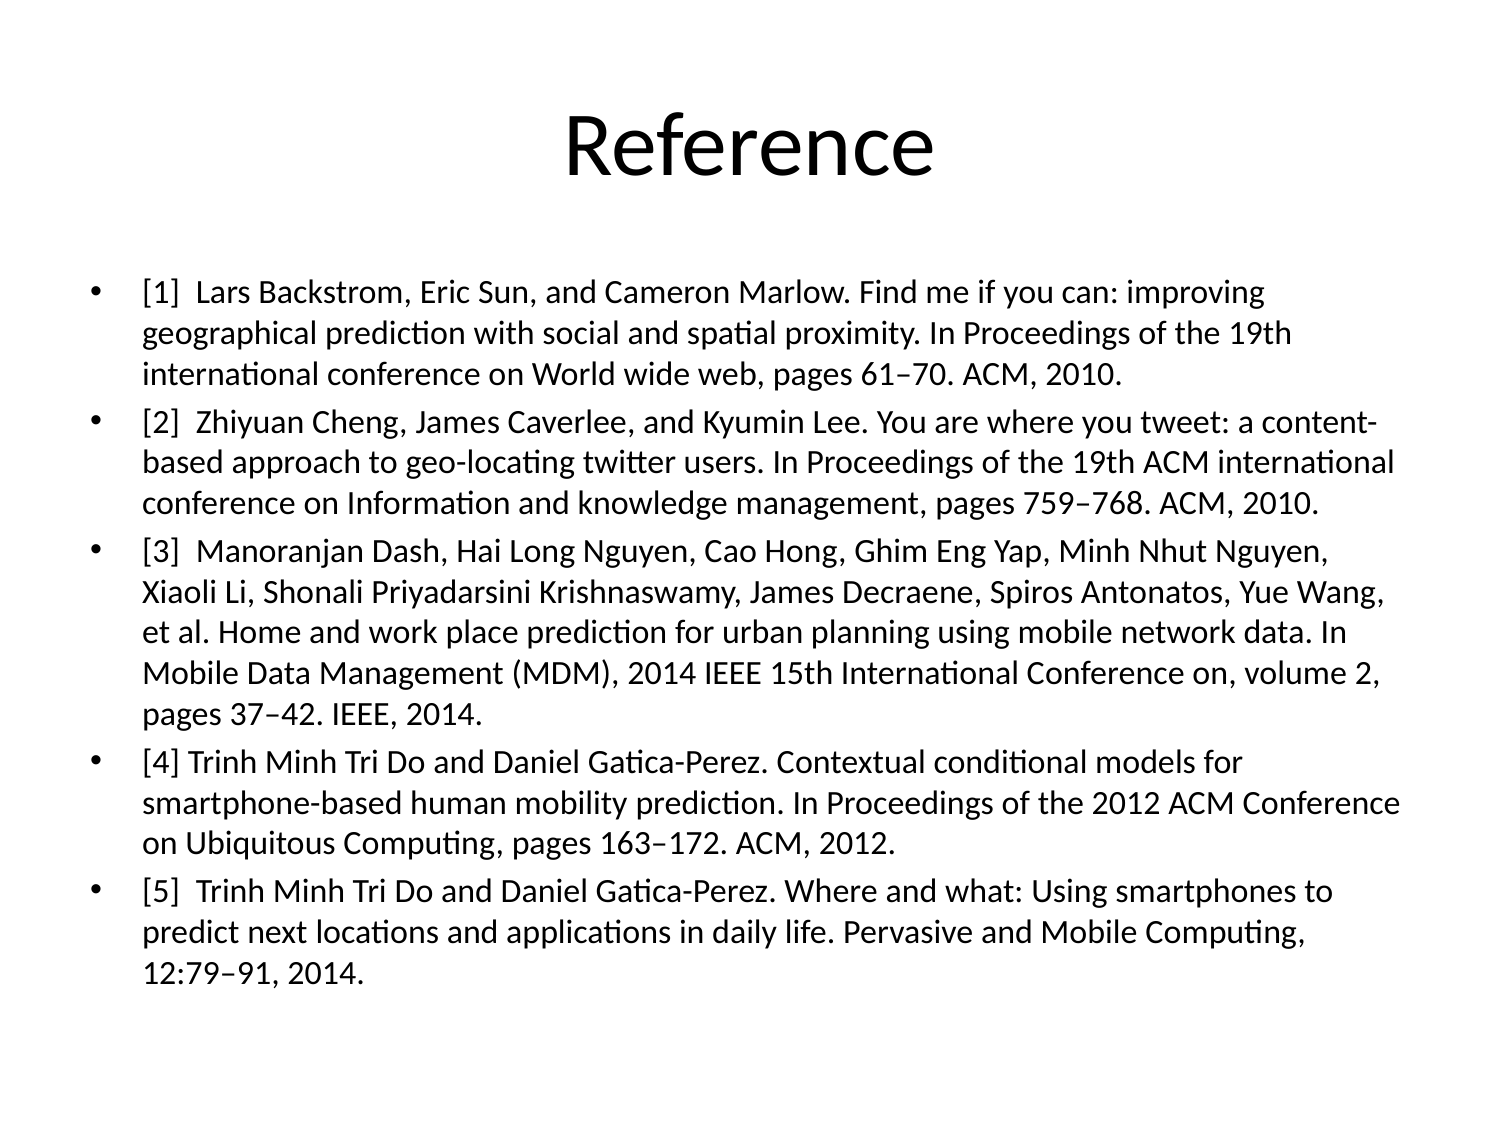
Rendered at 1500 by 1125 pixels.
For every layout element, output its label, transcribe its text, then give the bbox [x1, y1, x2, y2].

title Reference [75, 45, 1425, 233]
list [1] Lars Backstrom, Eric Sun, and Cameron Marlow. Find me if you can: improving geographical prediction with social and spatial proximity. In Proceedings of the 19th international conference on World wide web, pages 61–70. ACM, 2010. [2] Zhiyuan Cheng, James Caverlee, and Kyumin Lee. You are where you tweet: a content-based approach to geo-locating twitter users. In Proceedings of the 19th ACM international conference on Information and knowledge management, pages 759–768. ACM, 2010. [3] Manoranjan Dash, Hai Long Nguyen, Cao Hong, Ghim Eng Yap, Minh Nhut Nguyen, Xiaoli Li, Shonali Priyadarsini Krishnaswamy, James Decraene, Spiros Antonatos, Yue Wang, et al. Home and work place prediction for urban planning using mobile network data. In Mobile Data Management (MDM), 2014 IEEE 15th International Conference on, volume 2, pages 37–42. IEEE, 2014. [4] Trinh Minh Tri Do and Daniel Gatica-Perez. Contextual conditional models for smartphone-based human mobility prediction. In Proceedings of the 2012 ACM Conference on Ubiquitous Computing, pages 163–172. ACM, 2012. [5] Trinh Minh Tri Do and Daniel Gatica-Perez. Where and what: Using smartphones to predict next locations and applications in daily life. Pervasive and Mobile Computing, 12:79–91, 2014. [75, 262, 1425, 1005]
